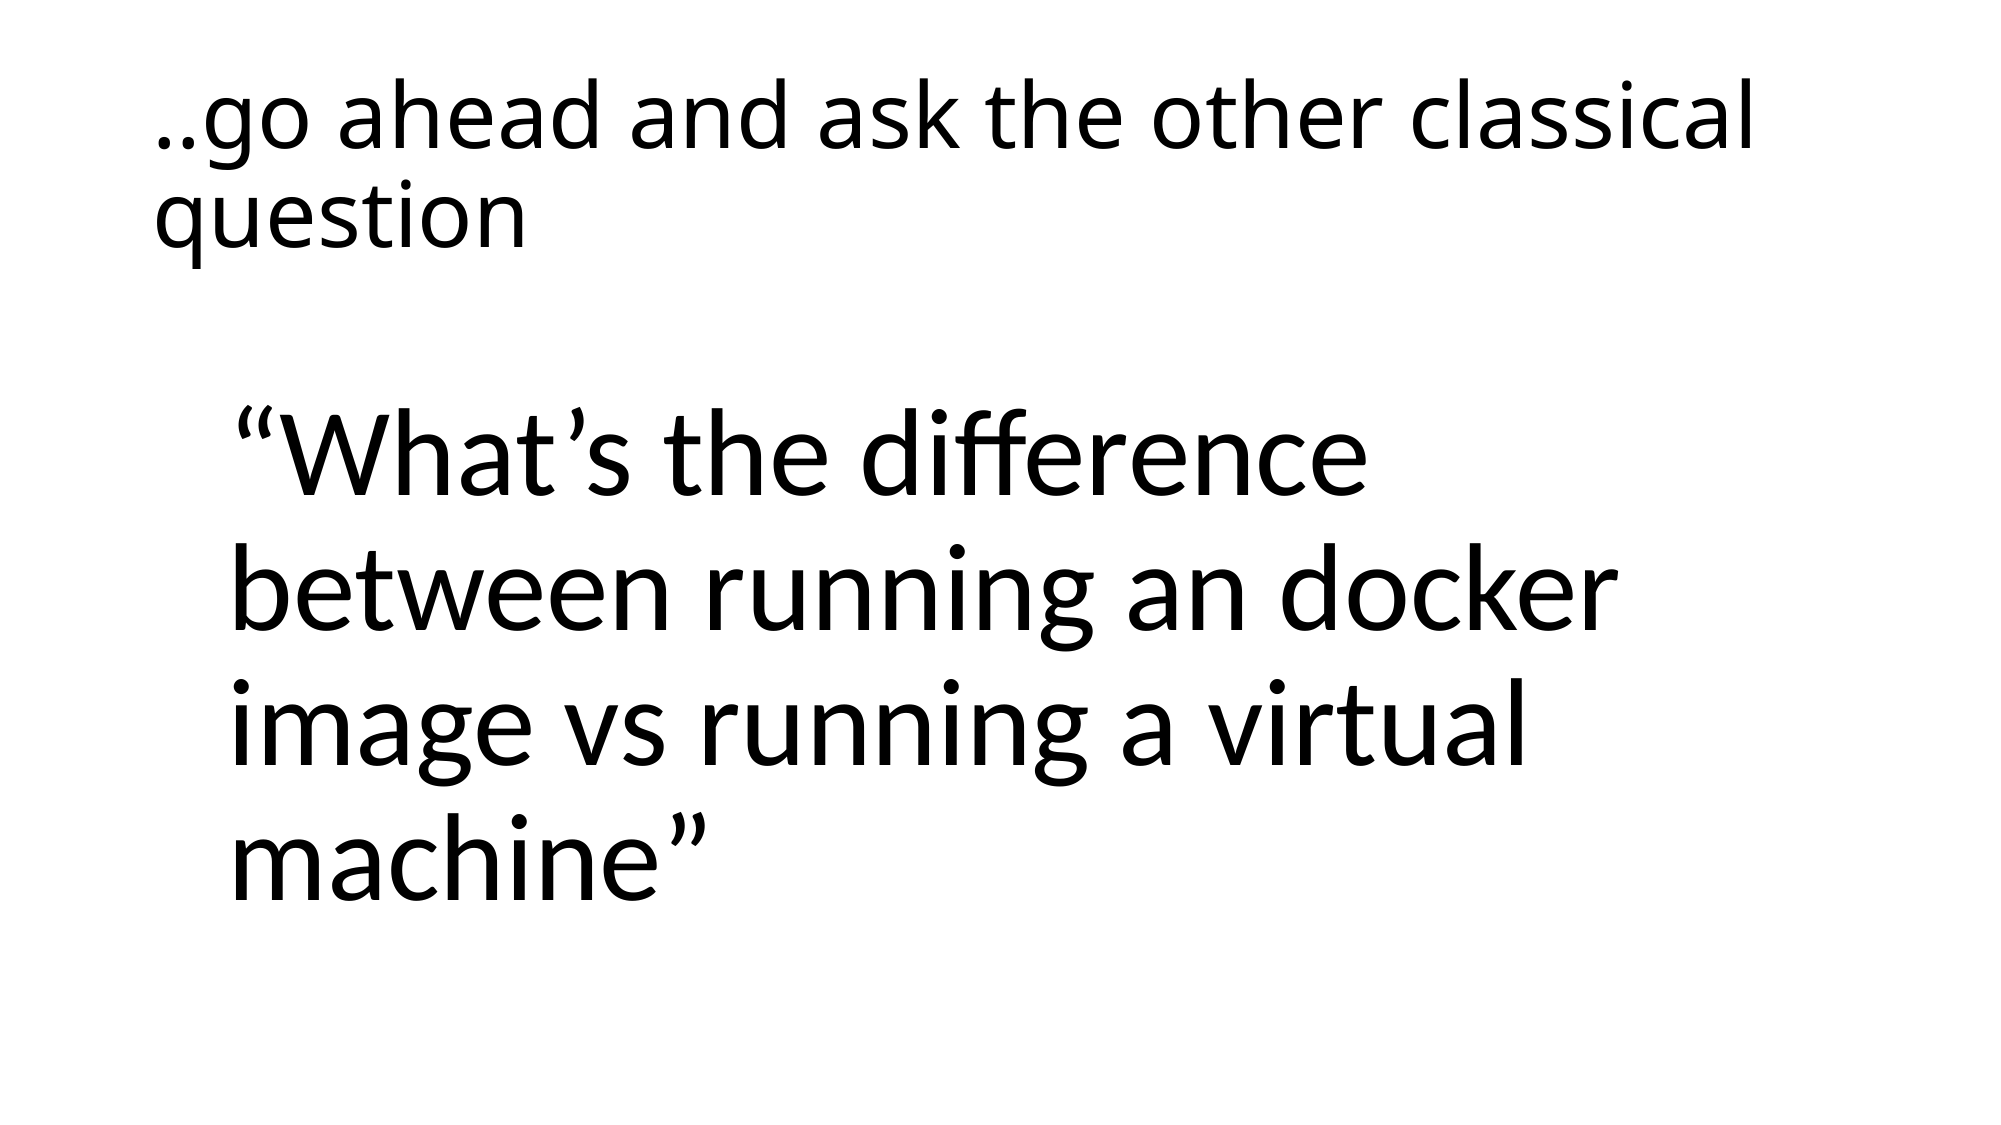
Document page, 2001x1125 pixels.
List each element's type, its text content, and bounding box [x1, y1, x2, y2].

list “What’s the difference between running an docker image vs running a virtual machine” [137, 299, 1863, 1014]
title ..go ahead and ask the other classical question [137, 59, 1863, 278]
